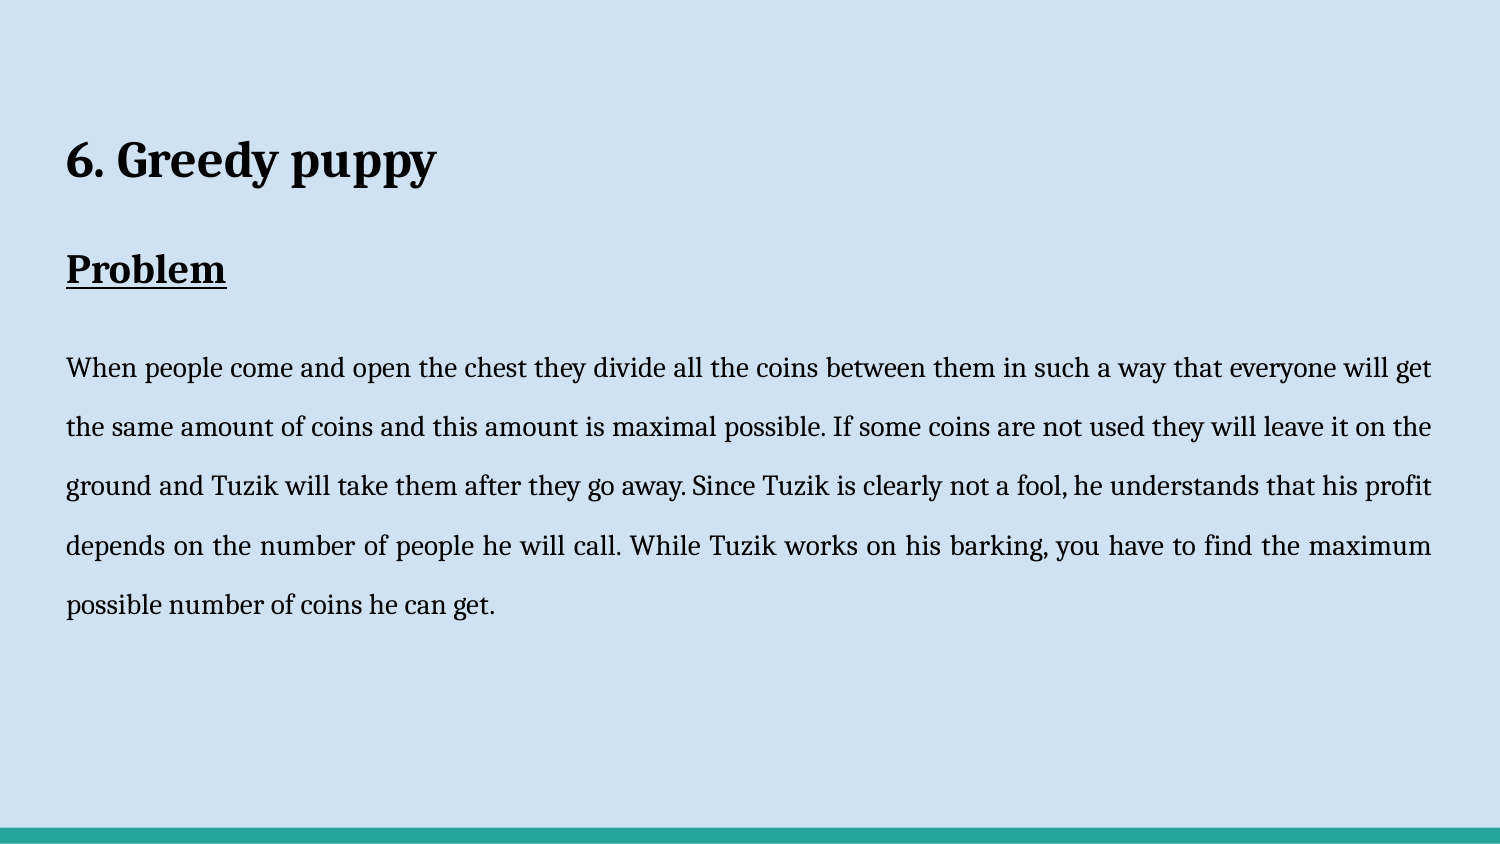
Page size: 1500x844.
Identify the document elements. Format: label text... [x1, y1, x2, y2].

list Problem When people come and open the chest they divide all the coins between them in such a way that everyone will get the same amount of coins and this amount is maximal possible. If some coins are not used they will leave it on the ground and Tuzik will take them after they go away. Since Tuzik is clearly not a fool, he understands that his profit depends on the number of people he will call. While Tuzik works on his barking, you have to find the maximum possible number of coins he can get. [51, 192, 1449, 750]
title 6. Greedy puppy [51, 72, 1449, 174]
